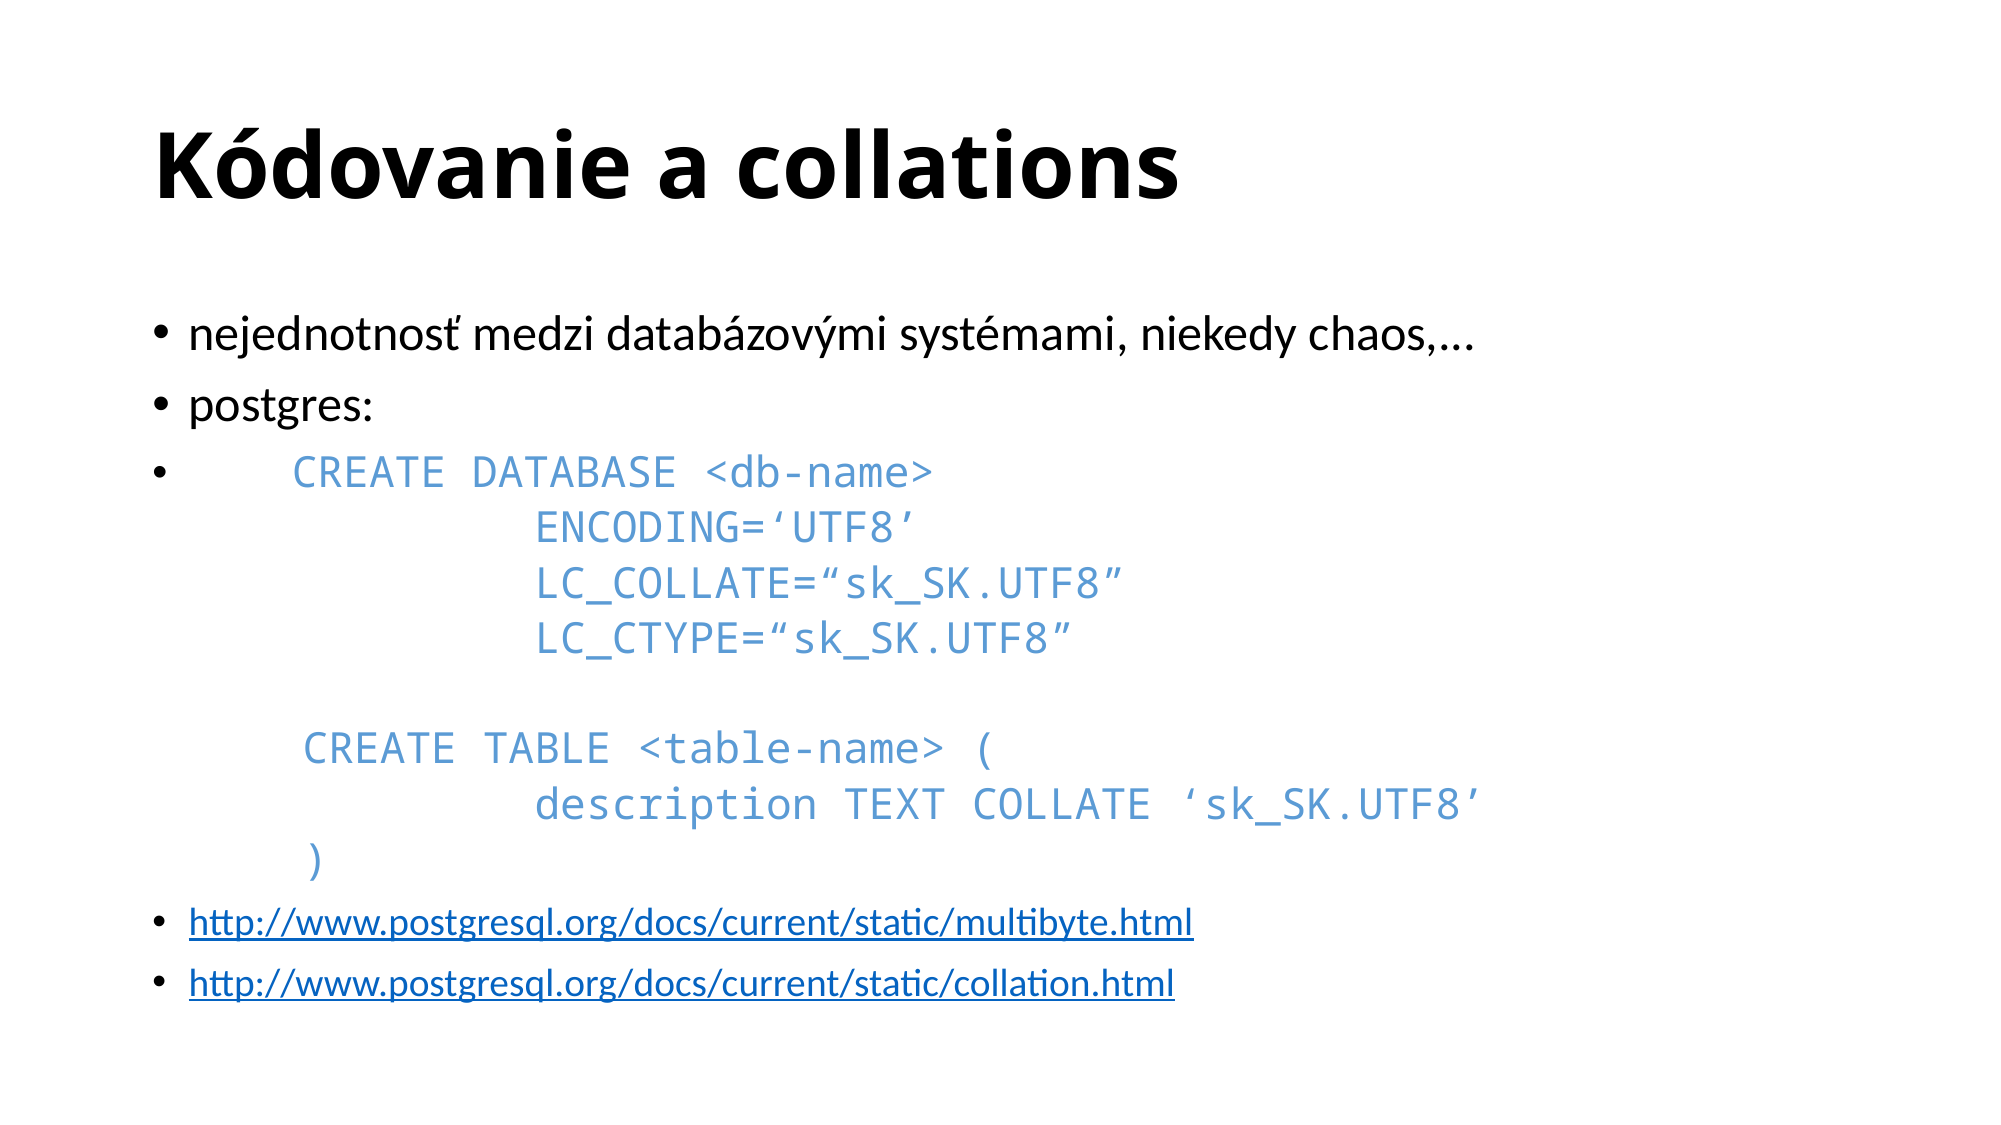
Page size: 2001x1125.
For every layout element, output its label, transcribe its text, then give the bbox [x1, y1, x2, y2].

text_box Kódovanie a collations [137, 59, 1863, 278]
text_box nejednotnosť medzi databázovými systémami, niekedy chaos,... postgres: CREATE DATABASE <db-name> ENCODING=‘UTF8’ LC_COLLATE=“sk_SK.UTF8” LC_CTYPE=“sk_SK.UTF8” CREATE TABLE <table-name> ( description TEXT COLLATE ‘sk_SK.UTF8’ ) http://www.postgresql.org/docs/current/static/multibyte.html http://www.postgresql.org/docs/current/static/collation.html [137, 299, 1863, 1014]
